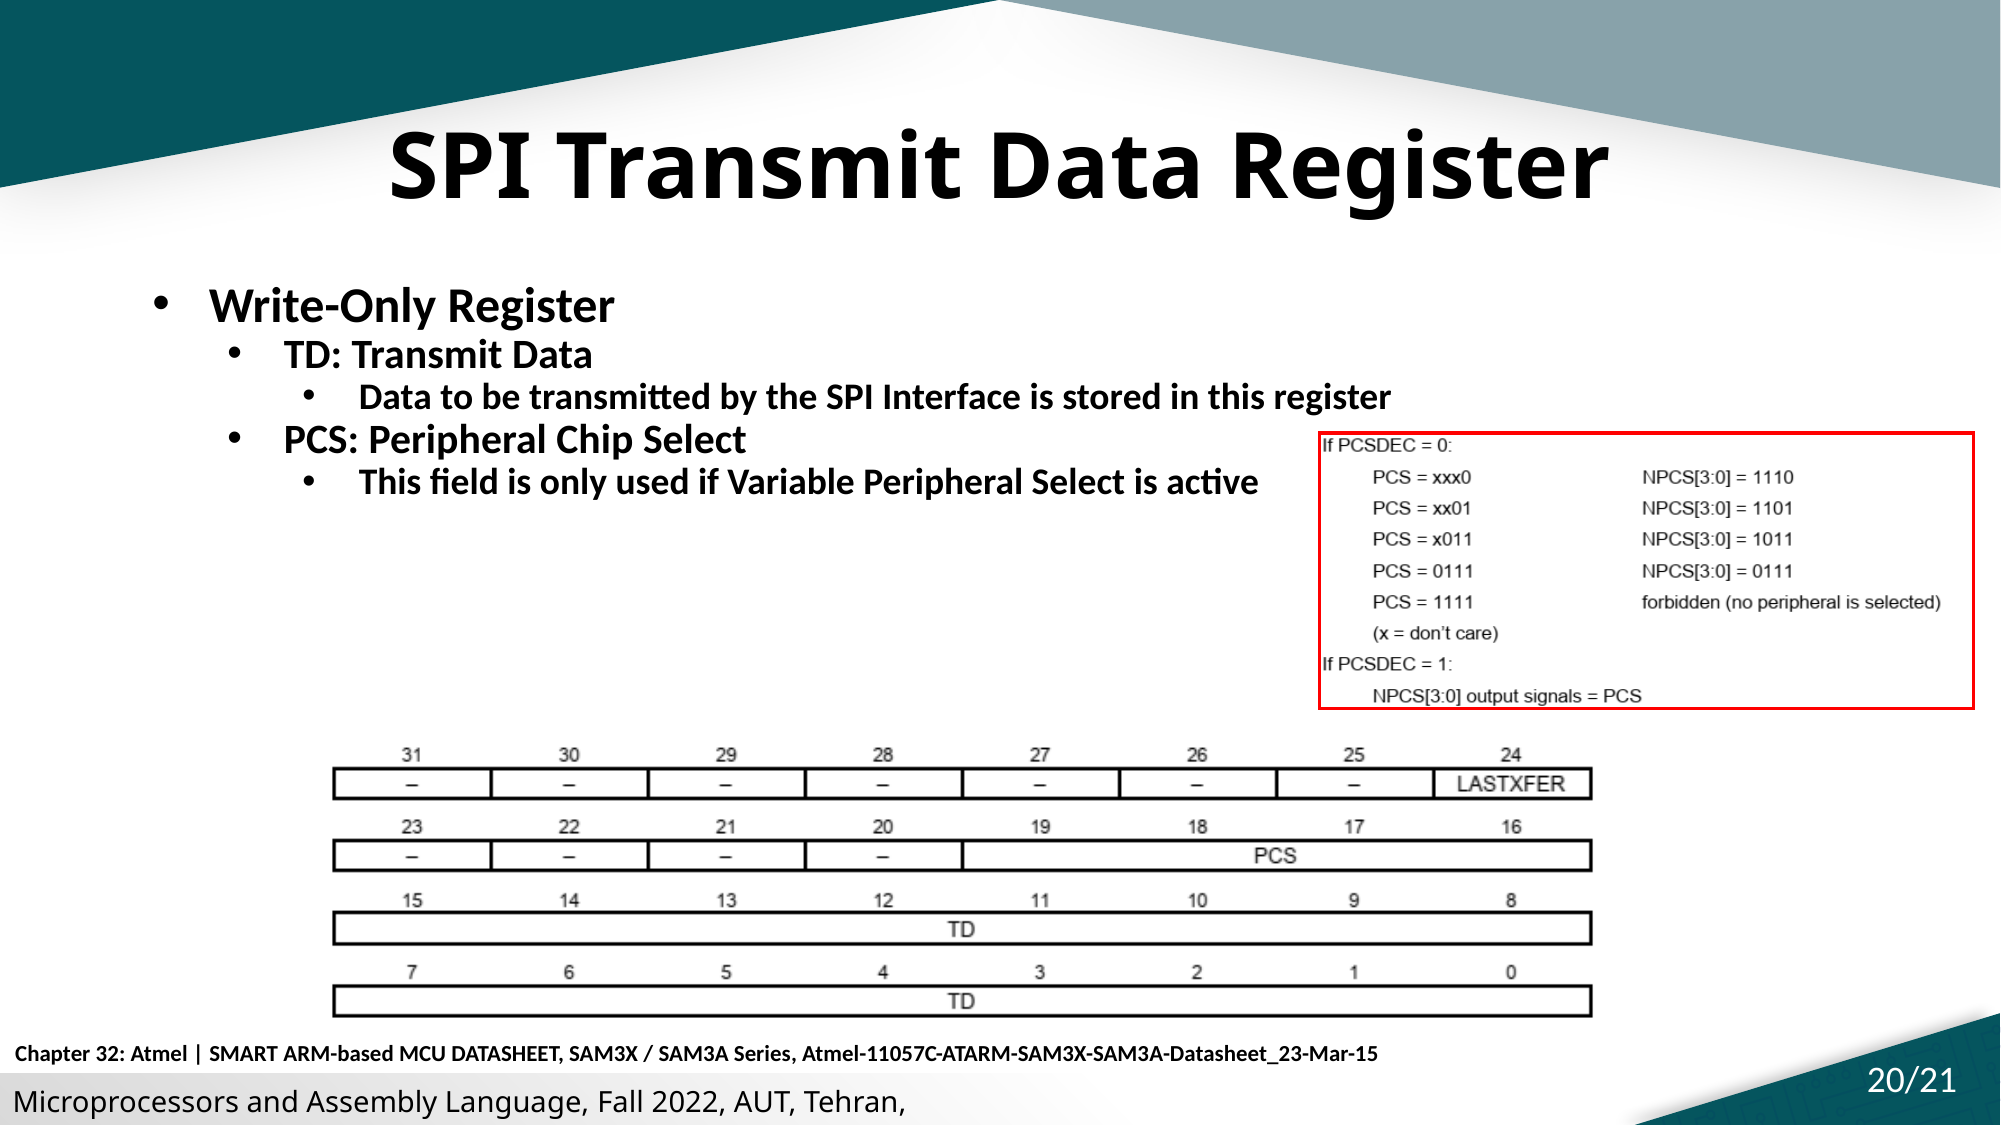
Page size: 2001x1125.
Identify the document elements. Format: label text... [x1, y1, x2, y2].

text_box Chapter 32: Atmel | SMART ARM-based MCU DATASHEET, SAM3X / SAM3A Series, Atmel-11057C-ATARM-SAM3X-SAM3A-Datasheet_23-Mar-15 [0, 1031, 1414, 1074]
slide_number 20/21 [1522, 1047, 1973, 1108]
picture [1320, 434, 1973, 708]
title SPI Transmit Data Register [137, 59, 1863, 234]
picture [324, 741, 1607, 1032]
list Write-Only Register TD: Transmit Data Data to be transmitted by the SPI Interface is stored in this register PCS: Peripheral Chip Select This field is only used if Variable Peripheral Select is active [137, 234, 1863, 1014]
